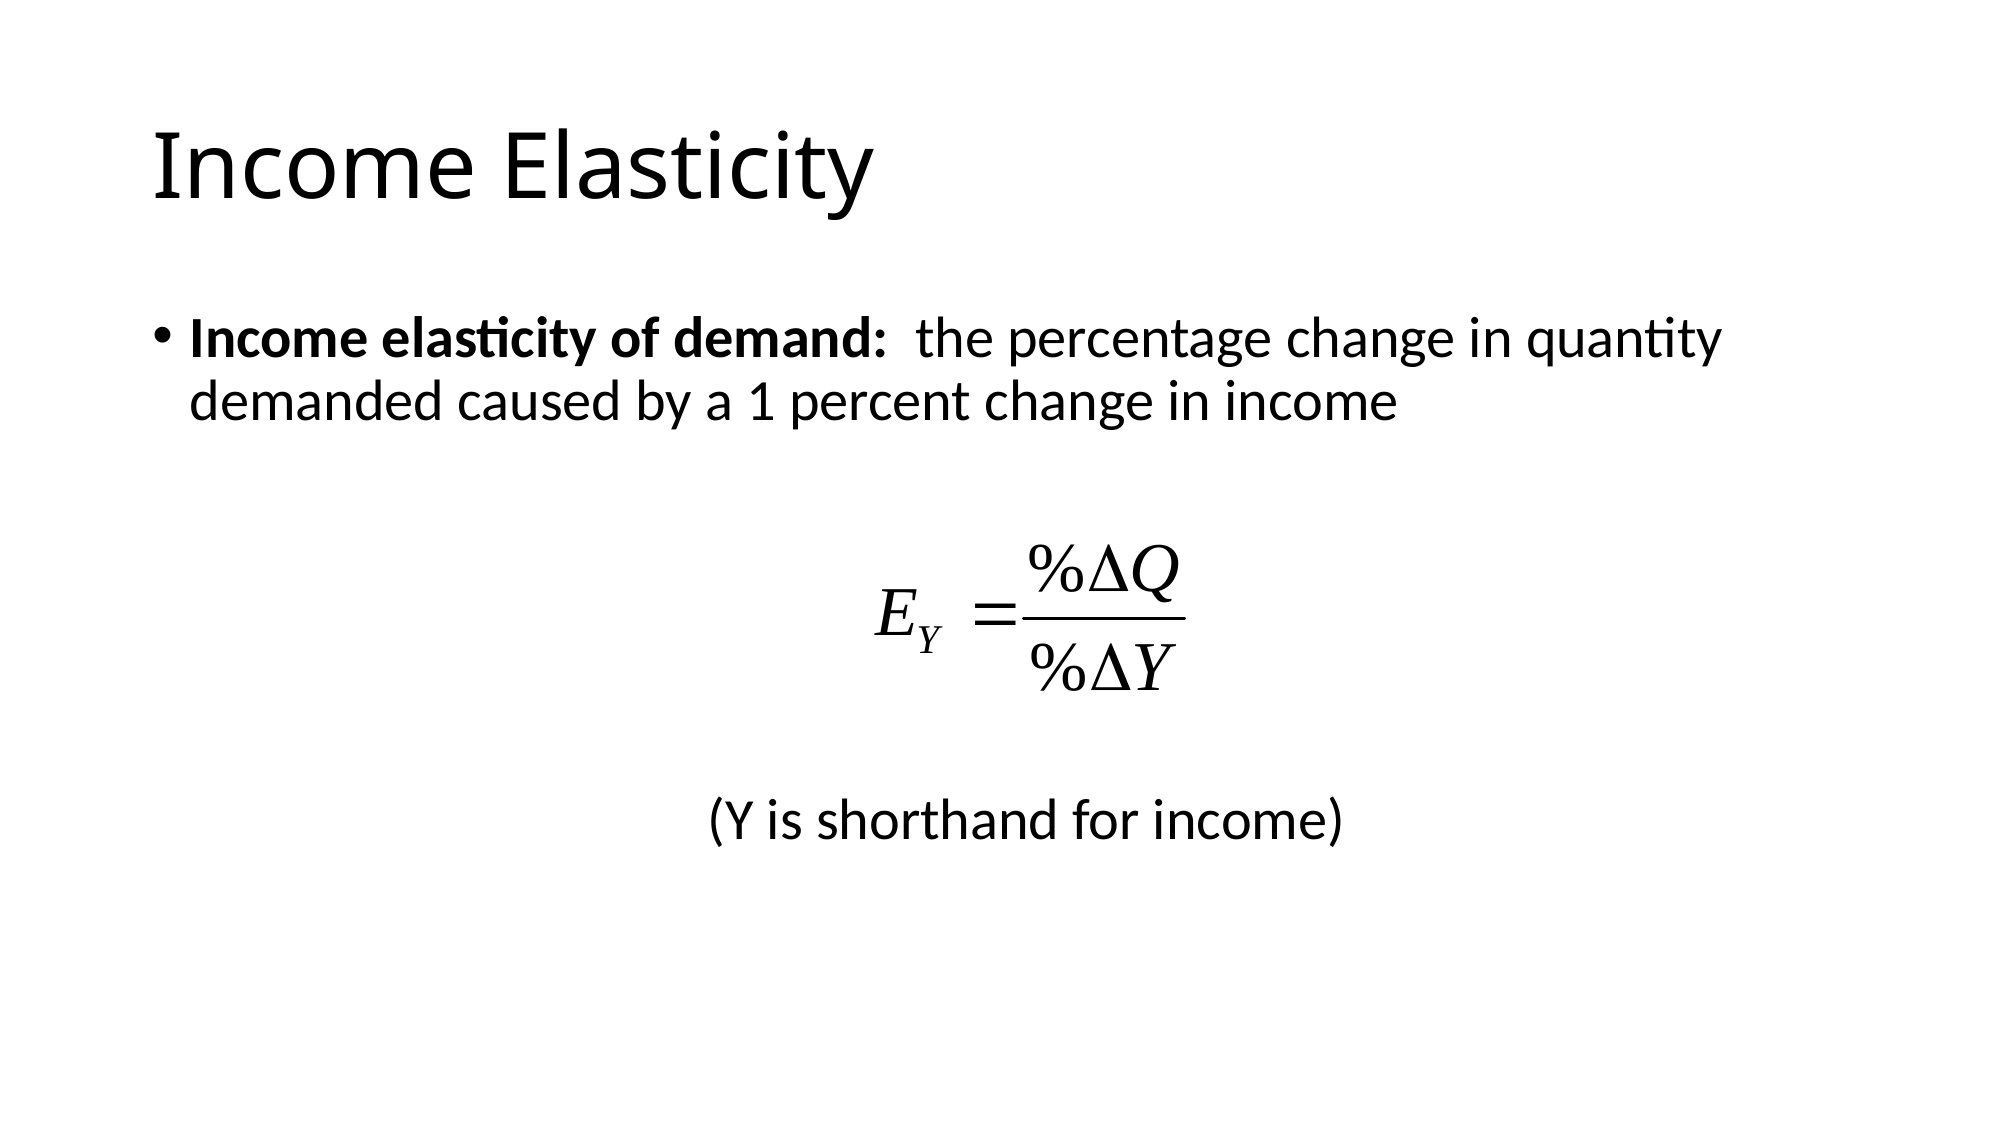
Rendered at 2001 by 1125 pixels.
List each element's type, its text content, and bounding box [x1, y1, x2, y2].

list Income elasticity of demand: the percentage change in quantity demanded caused by a 1 percent change in income (Y is shorthand for income) [137, 299, 1863, 1014]
title Income Elasticity [137, 59, 1863, 278]
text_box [862, 524, 1201, 706]
